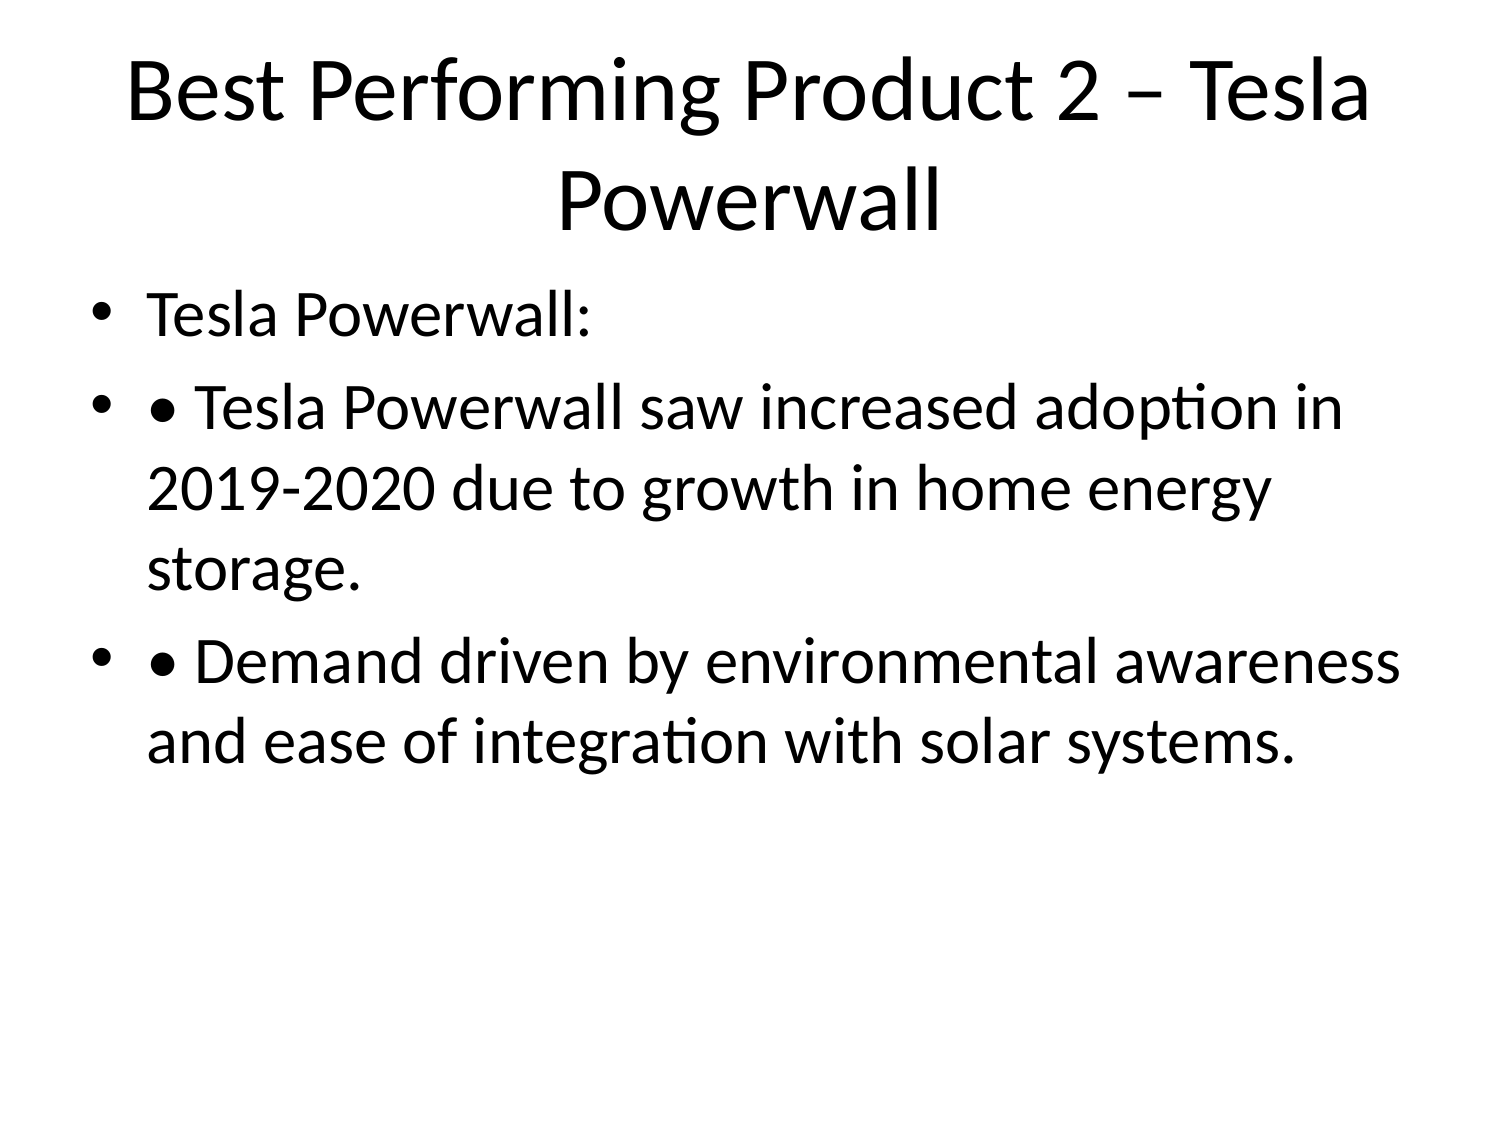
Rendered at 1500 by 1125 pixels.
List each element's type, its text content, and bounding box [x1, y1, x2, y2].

list Tesla Powerwall: • Tesla Powerwall saw increased adoption in 2019-2020 due to growth in home energy storage. • Demand driven by environmental awareness and ease of integration with solar systems. [75, 262, 1425, 1005]
title Best Performing Product 2 – Tesla Powerwall [75, 45, 1425, 233]
